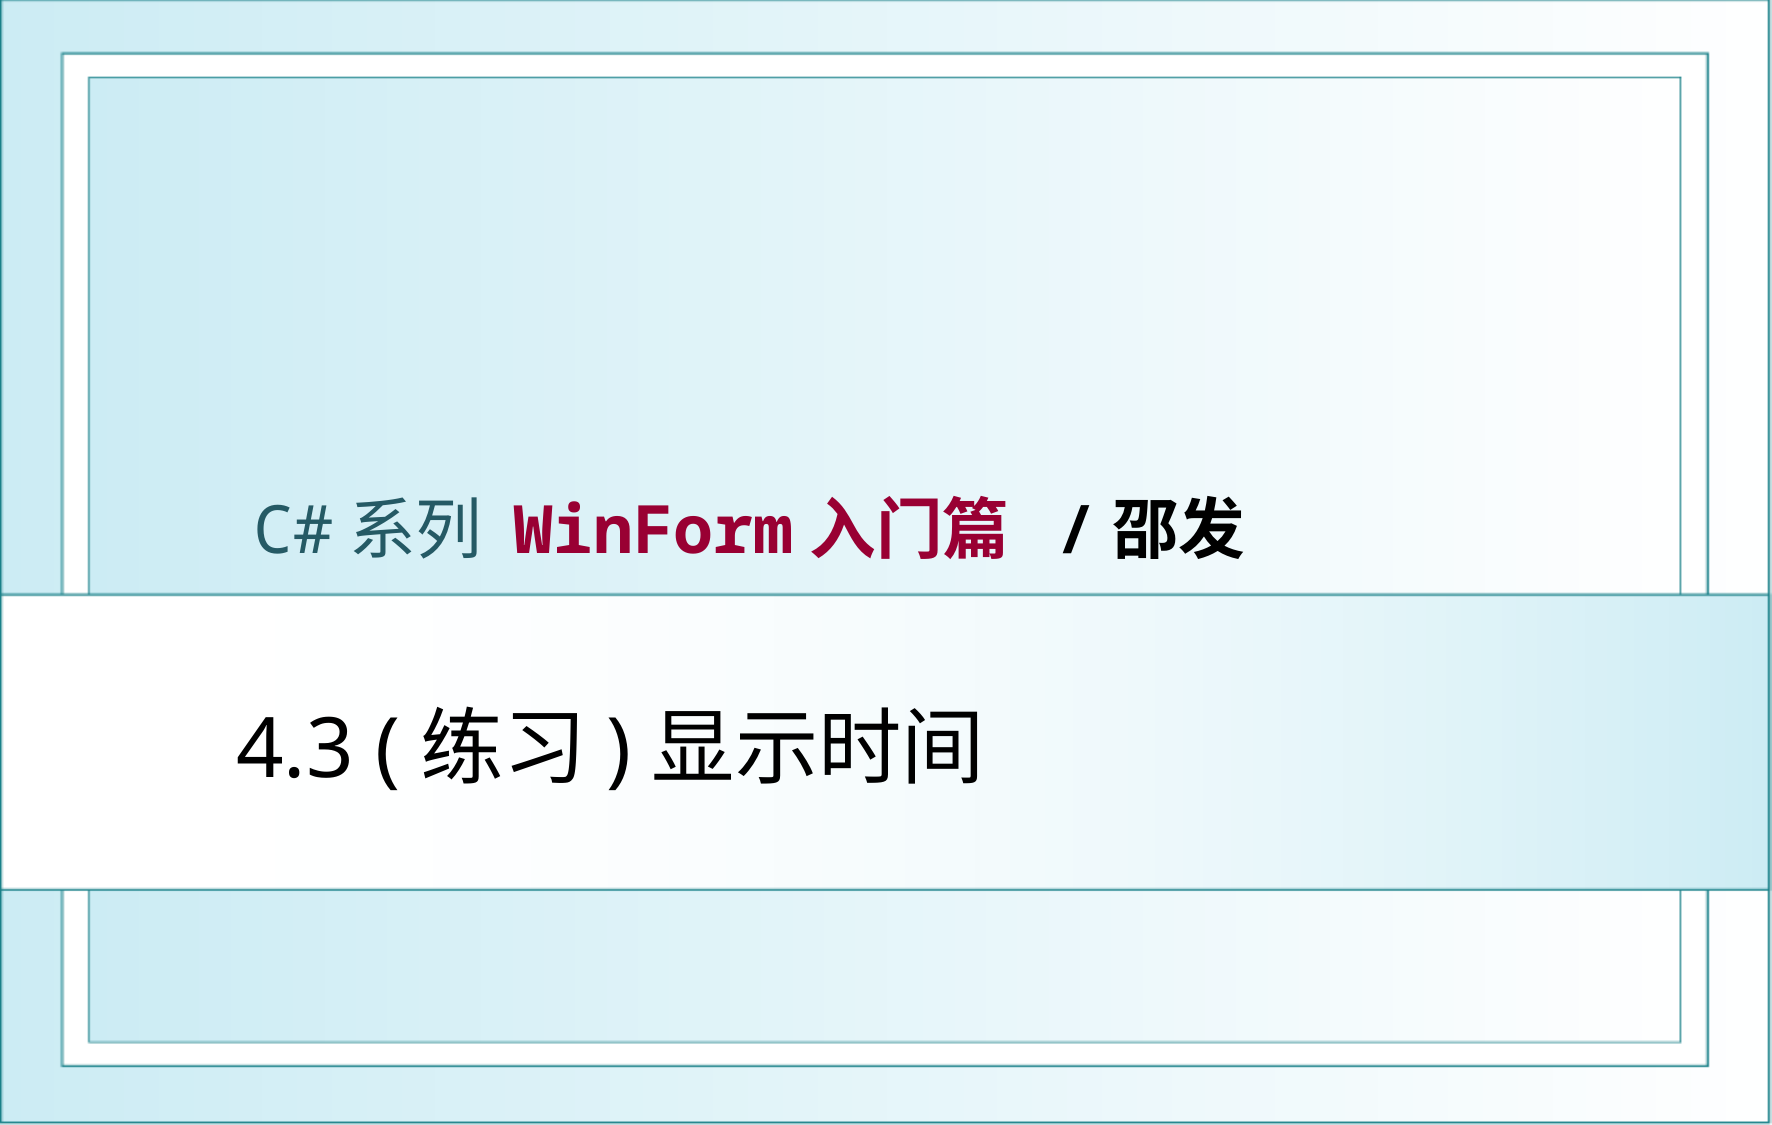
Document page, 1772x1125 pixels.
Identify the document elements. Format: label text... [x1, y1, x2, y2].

subtitle C#系列 WinForm入门篇 /邵发 [118, 385, 1501, 575]
picture [0, 0, 1772, 1125]
title 4.3 (练习)显示时间 [221, 612, 1610, 875]
